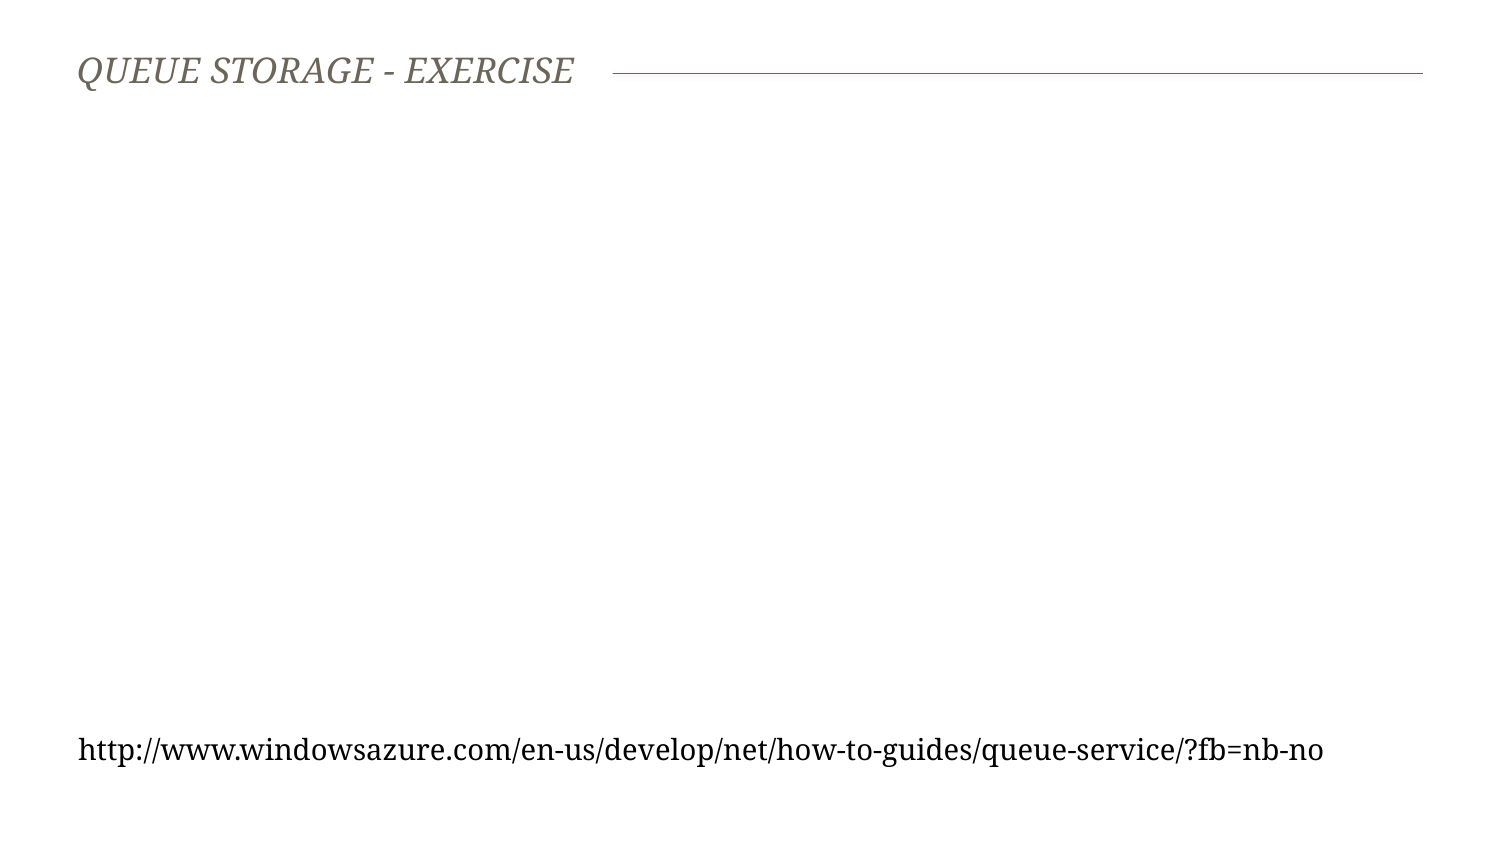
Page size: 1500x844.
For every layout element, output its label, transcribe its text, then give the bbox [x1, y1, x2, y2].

list http://www.windowsazure.com/en-us/develop/net/how-to-guides/queue-service/?fb=nb-no [63, 170, 1434, 820]
title Queue storage - Exercise [61, 48, 613, 92]
